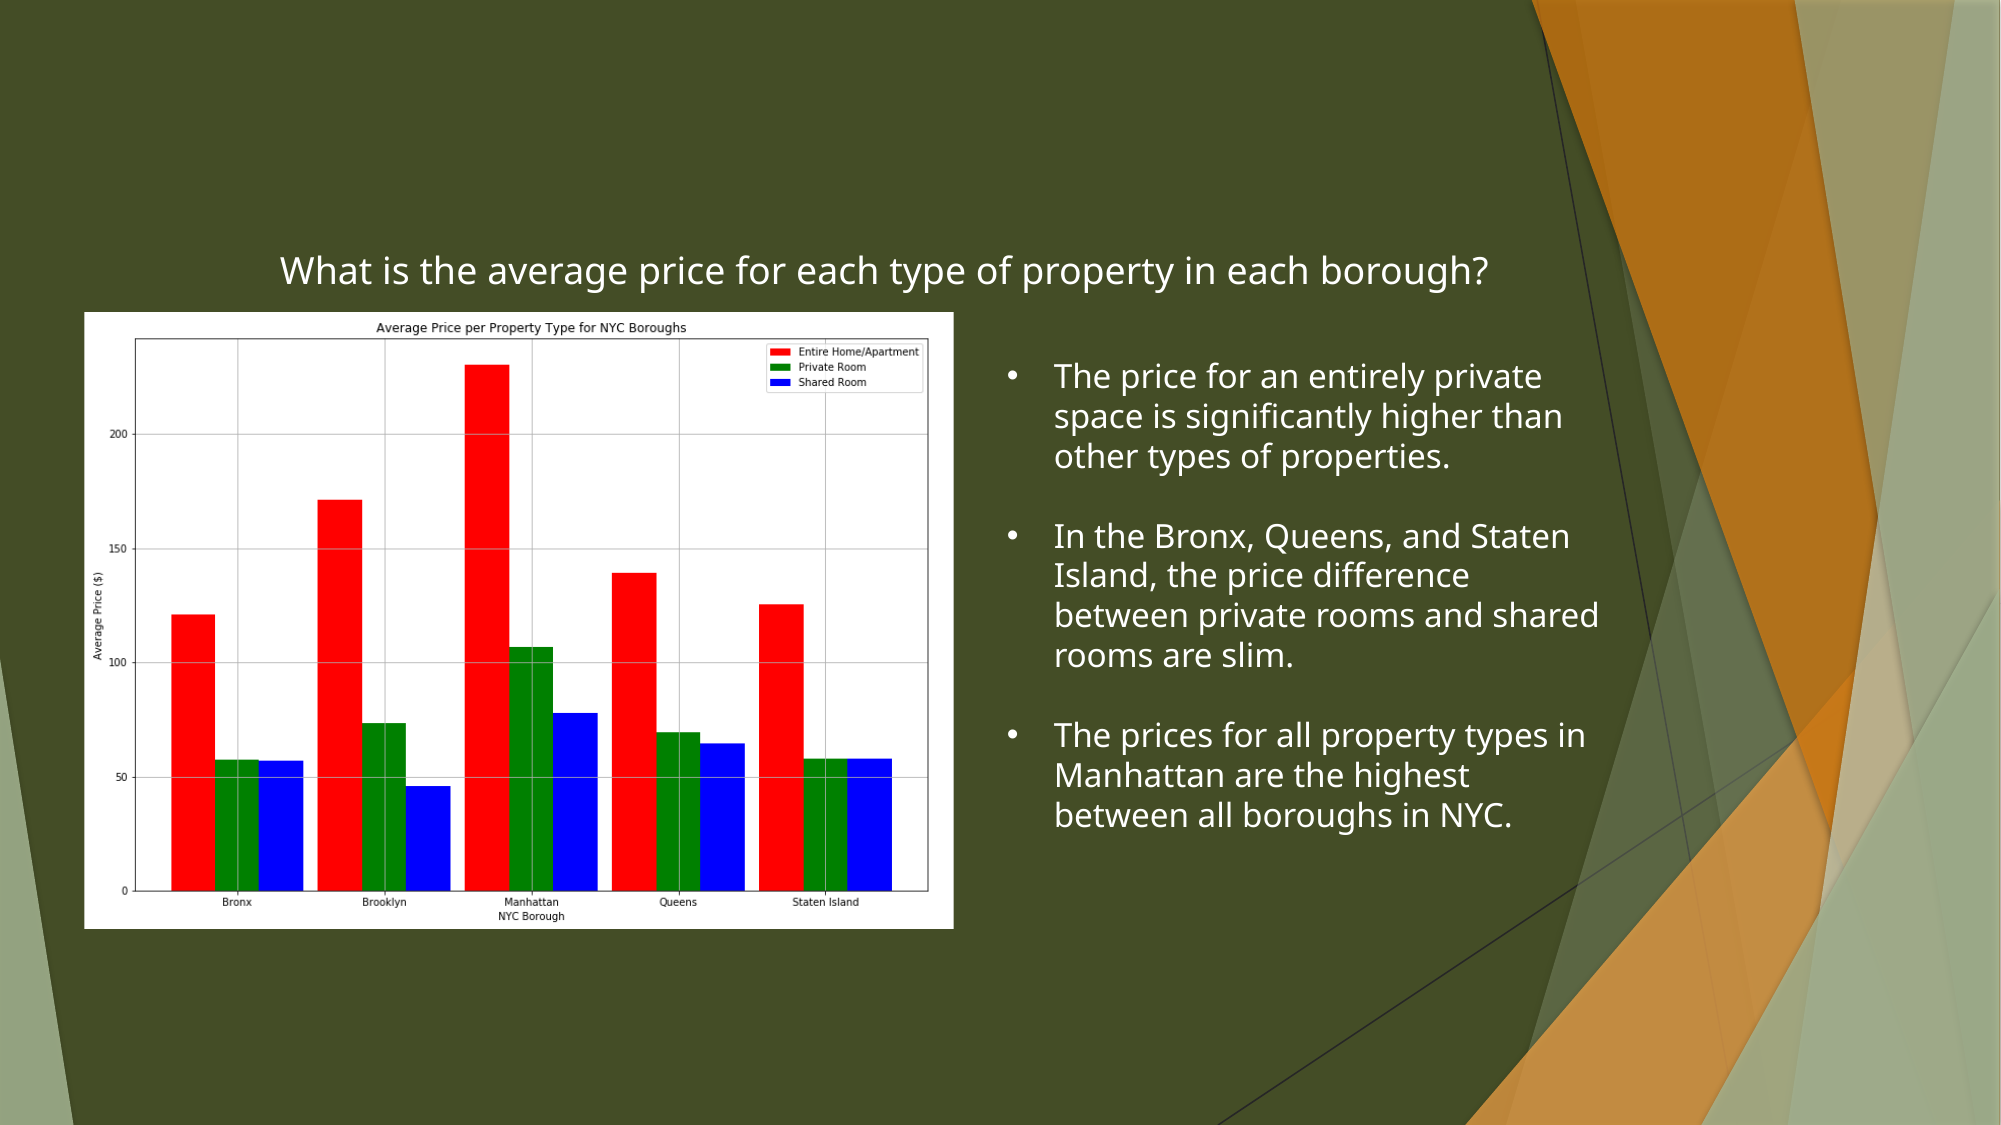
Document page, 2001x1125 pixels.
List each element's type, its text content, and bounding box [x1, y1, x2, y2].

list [83, 311, 955, 930]
title What is the average price for each type of property in each borough? [179, 239, 1591, 457]
text_box The price for an entirely private space is significantly higher than other types of properties. In the Bronx, Queens, and Staten Island, the price difference between private rooms and shared rooms are slim. The prices for all property types in Manhattan are the highest between all boroughs in NYC. [992, 347, 1629, 887]
